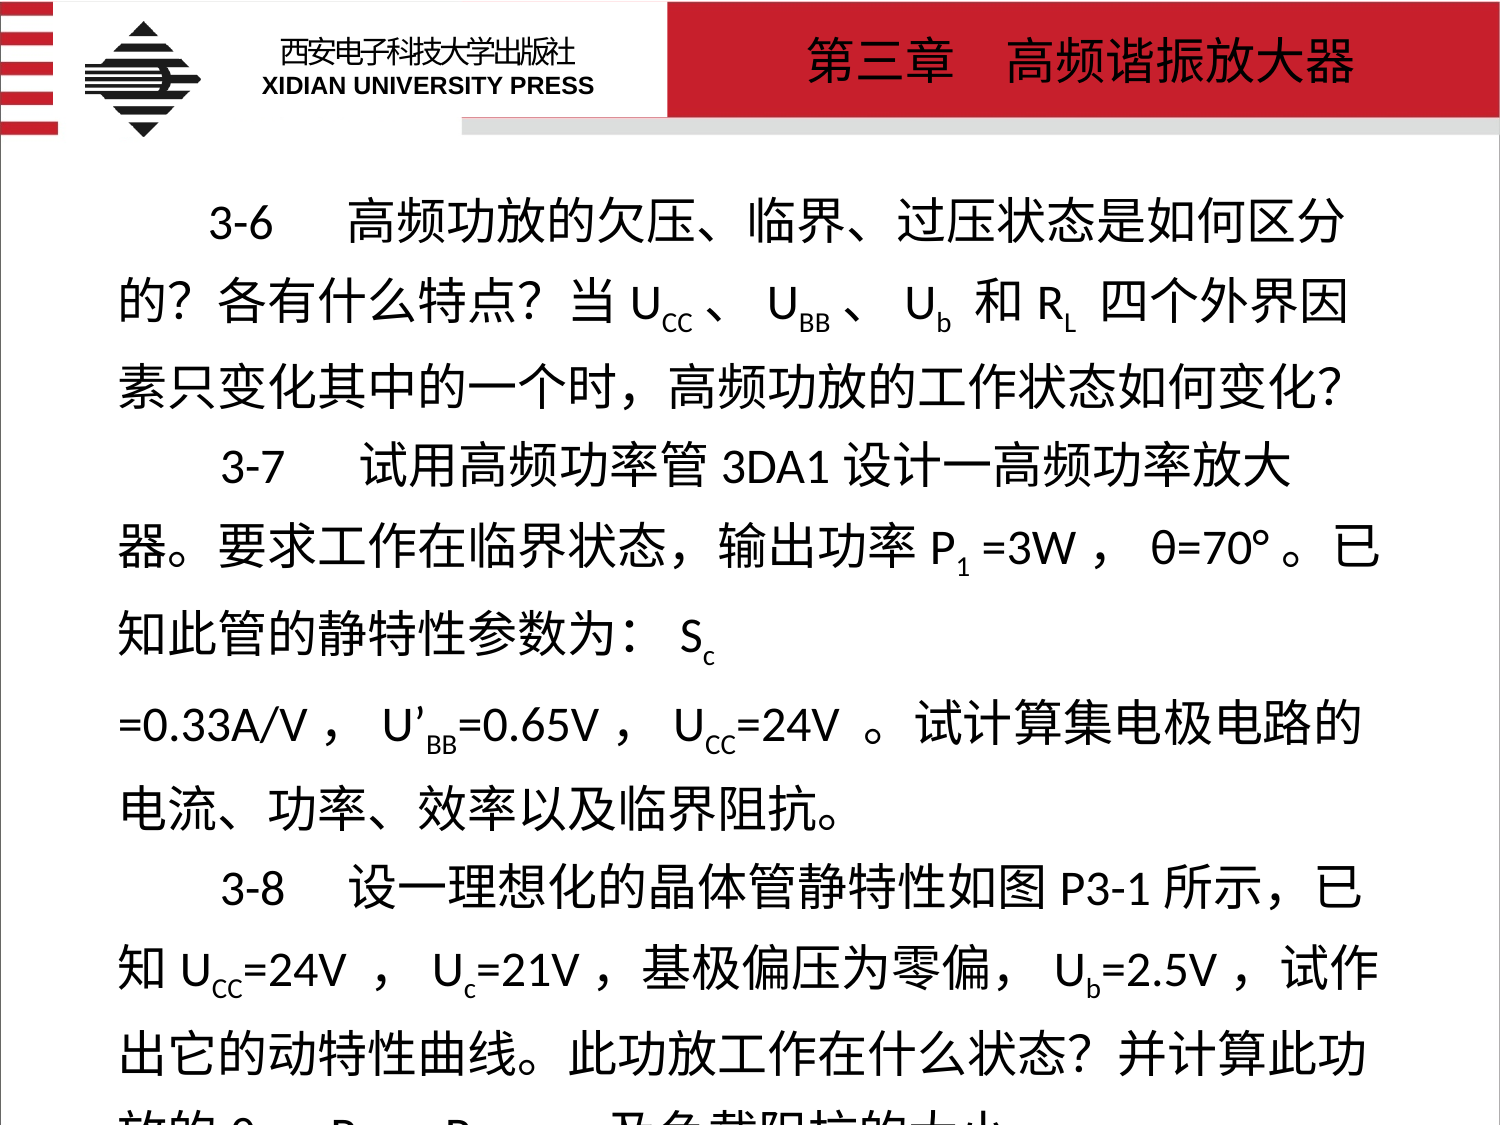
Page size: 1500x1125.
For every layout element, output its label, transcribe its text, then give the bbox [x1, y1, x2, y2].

title 3-6 高频功放的欠压、临界、过压状态是如何区分的？各有什么特点？当UCC、UBB、Ub 和RL 四个外界因素只变化其中的一个时，高频功放的工作状态如何变化？ 3-7 试用高频功率管3DA1设计一高频功率放大器。要求工作在临界状态，输出功率P1 =3W，θ=70°。已知此管的静特性参数为：Sc =0.33A/V，U’BB=0.65V，UCC=24V 。试计算集电极电路的电流、功率、效率以及临界阻抗。 3-8 设一理想化的晶体管静特性如图P3-1所示，已知UCC=24V ，Uc=21V，基极偏压为零偏，Ub=2.5V，试作出它的动特性曲线。此功放工作在什么状态？并计算此功放的θ、P1、P0、η 及负载阻抗的大小。 [103, 163, 1397, 1019]
picture [0, 1, 1500, 1125]
